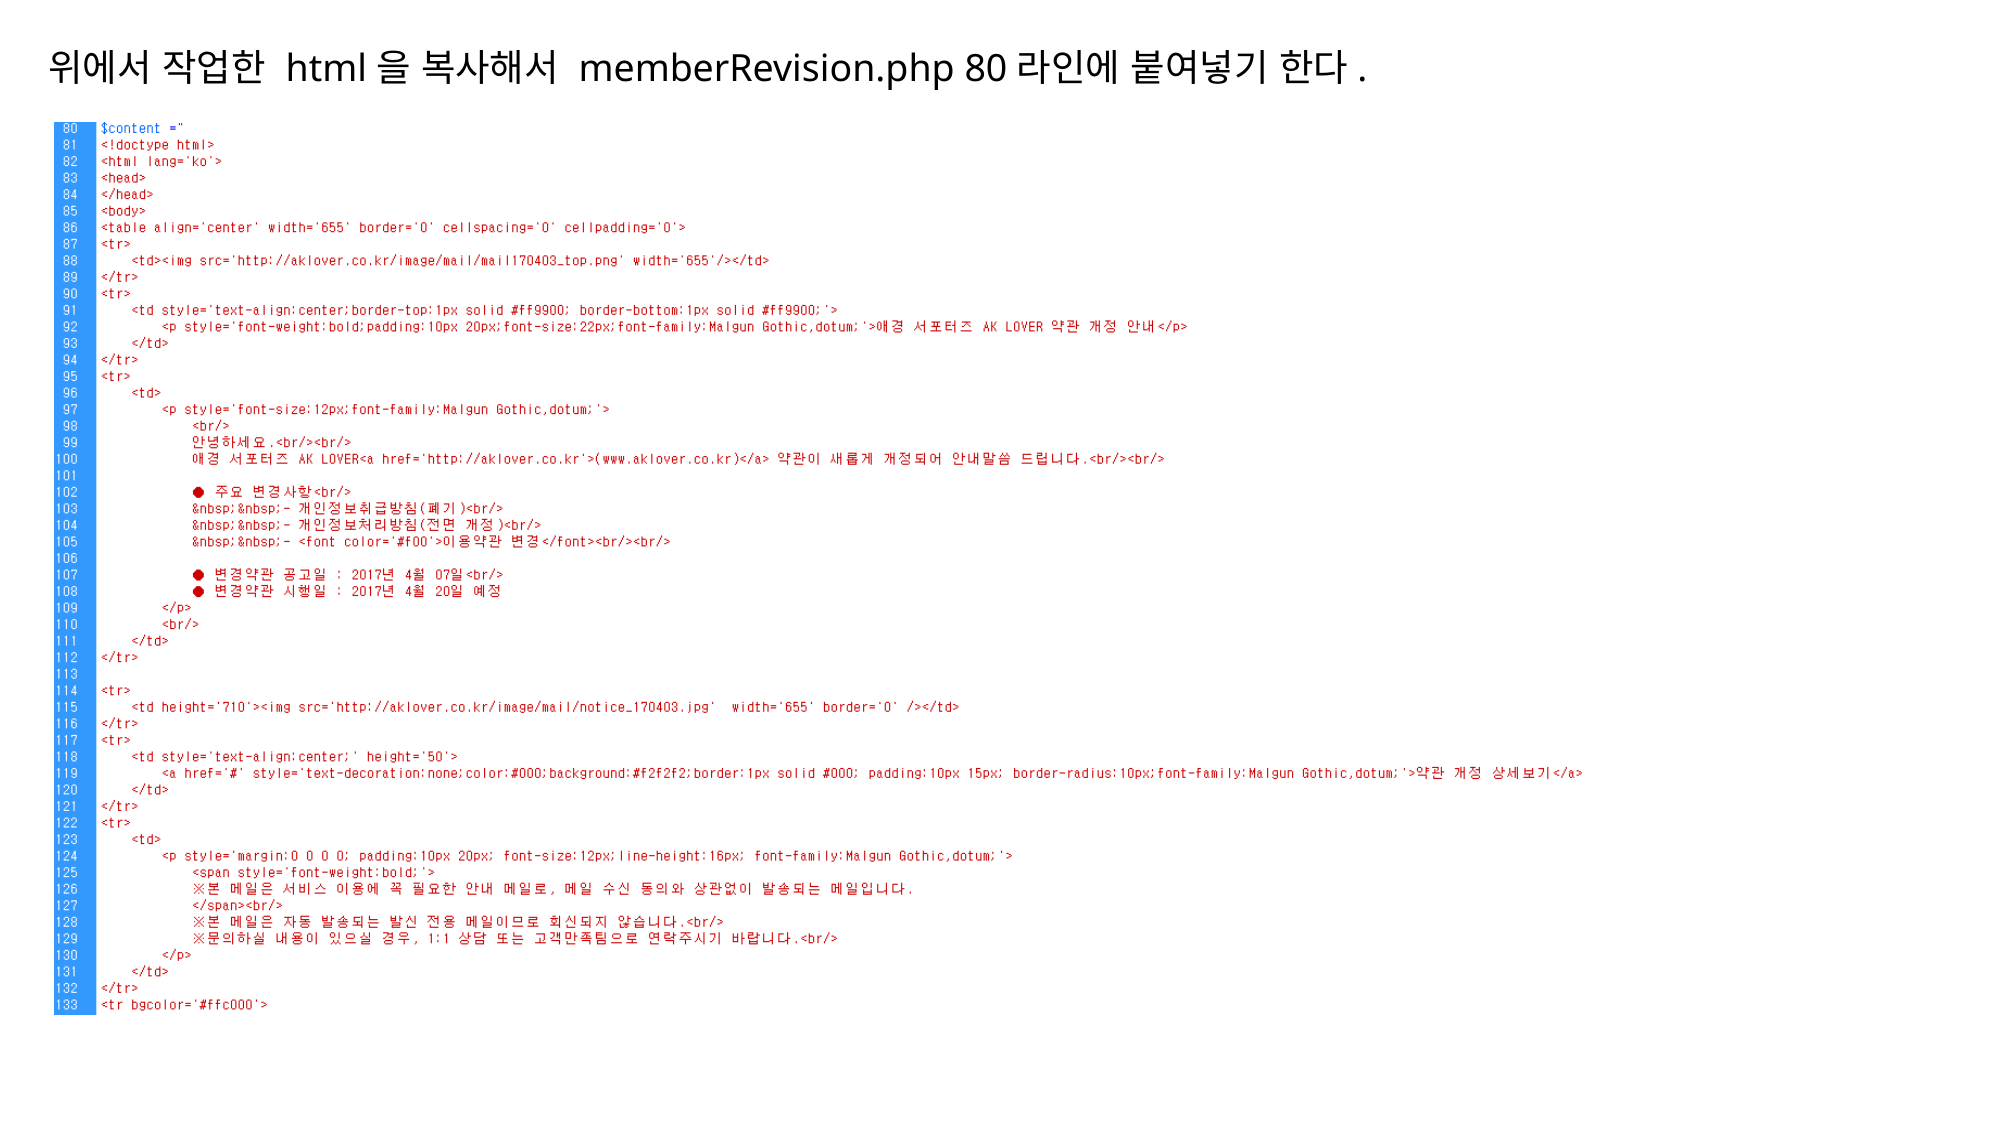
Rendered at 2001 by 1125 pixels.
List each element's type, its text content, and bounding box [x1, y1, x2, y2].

text_box 위에서 작업한 html을 복사해서 memberRevision.php 80라인에 붙여넣기 한다. [33, 36, 1548, 142]
picture [53, 122, 1594, 1015]
